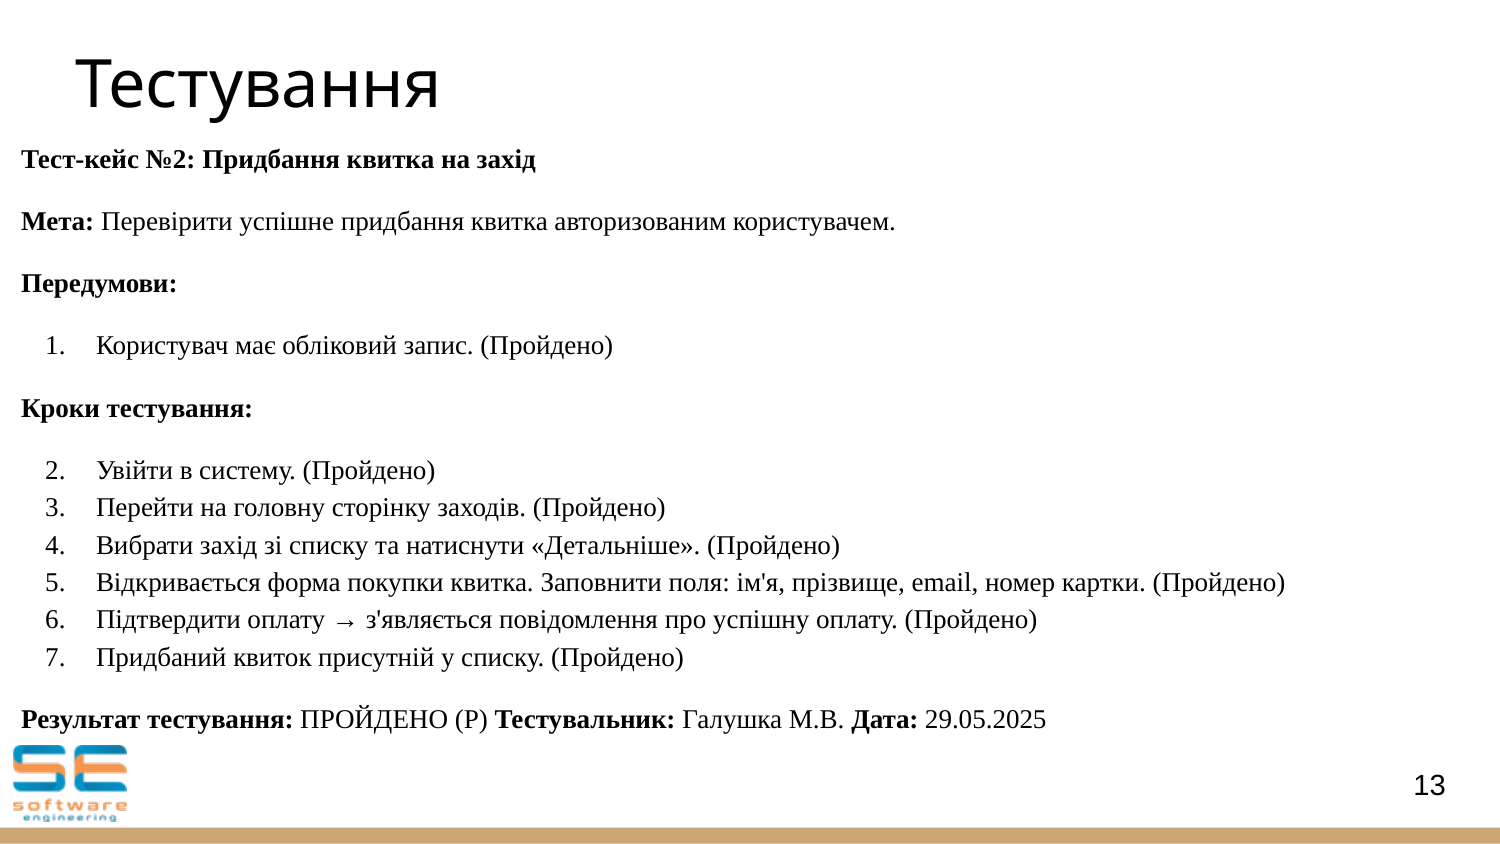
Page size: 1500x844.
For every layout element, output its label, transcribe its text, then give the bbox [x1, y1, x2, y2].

picture [13, 745, 127, 823]
text_box Тест-кейс №2: Придбання квитка на захід Мета: Перевірити успішне придбання квитка авторизованим користувачем. Передумови: Користувач має обліковий запис. (Пройдено) Кроки тестування: Увійти в систему. (Пройдено) Перейти на головну сторінку заходів. (Пройдено) Вибрати захід зі списку та натиснути «Детальніше». (Пройдено) Відкривається форма покупки квитка. Заповнити поля: ім'я, прізвище, email, номер картки. (Пройдено) Підтвердити оплату → з'являється повідомлення про успішну оплату. (Пройдено) Придбаний квиток присутній у списку. (Пройдено) Результат тестування: ПРОЙДЕНО (P) Тестувальник: Галушка М.В. Дата: 29.05.2025 [6, 121, 1500, 749]
title Тестування [60, 0, 1459, 121]
text_box ‹#› [1398, 751, 1482, 817]
